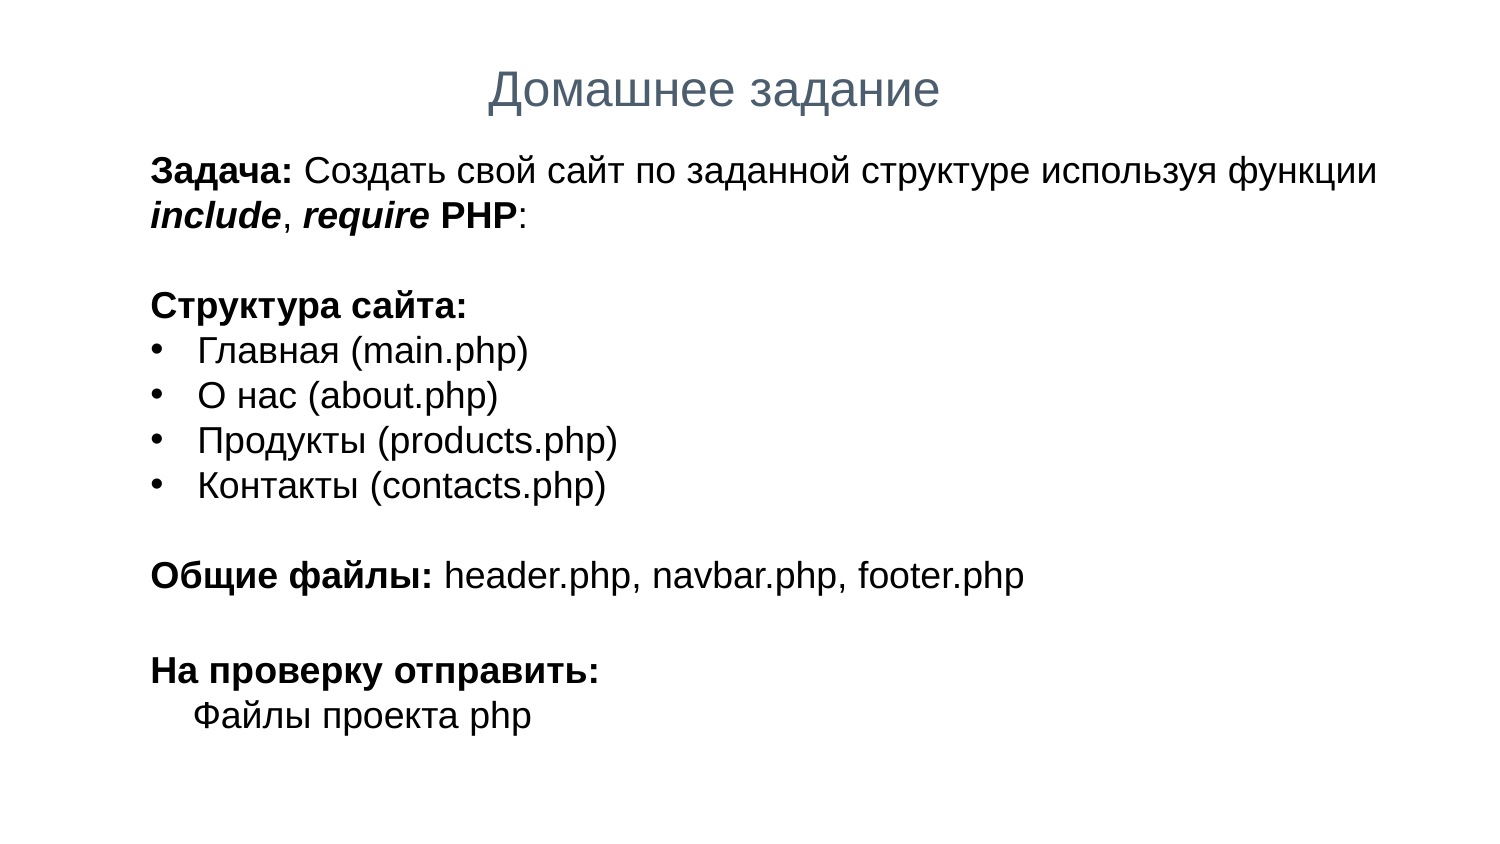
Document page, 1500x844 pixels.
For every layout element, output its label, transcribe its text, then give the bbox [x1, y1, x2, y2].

text_box Задача: Создать свой сайт по заданной структуре используя функции include, require PHP: Структура сайта: Главная (main.php) О нас (about.php) Продукты (products.php) Контакты (contacts.php) Общие файлы: header.php, navbar.php, footer.php На проверку отправить: Файлы проекта php [135, 138, 1424, 789]
text_box Домашнее задание [171, 20, 1258, 138]
